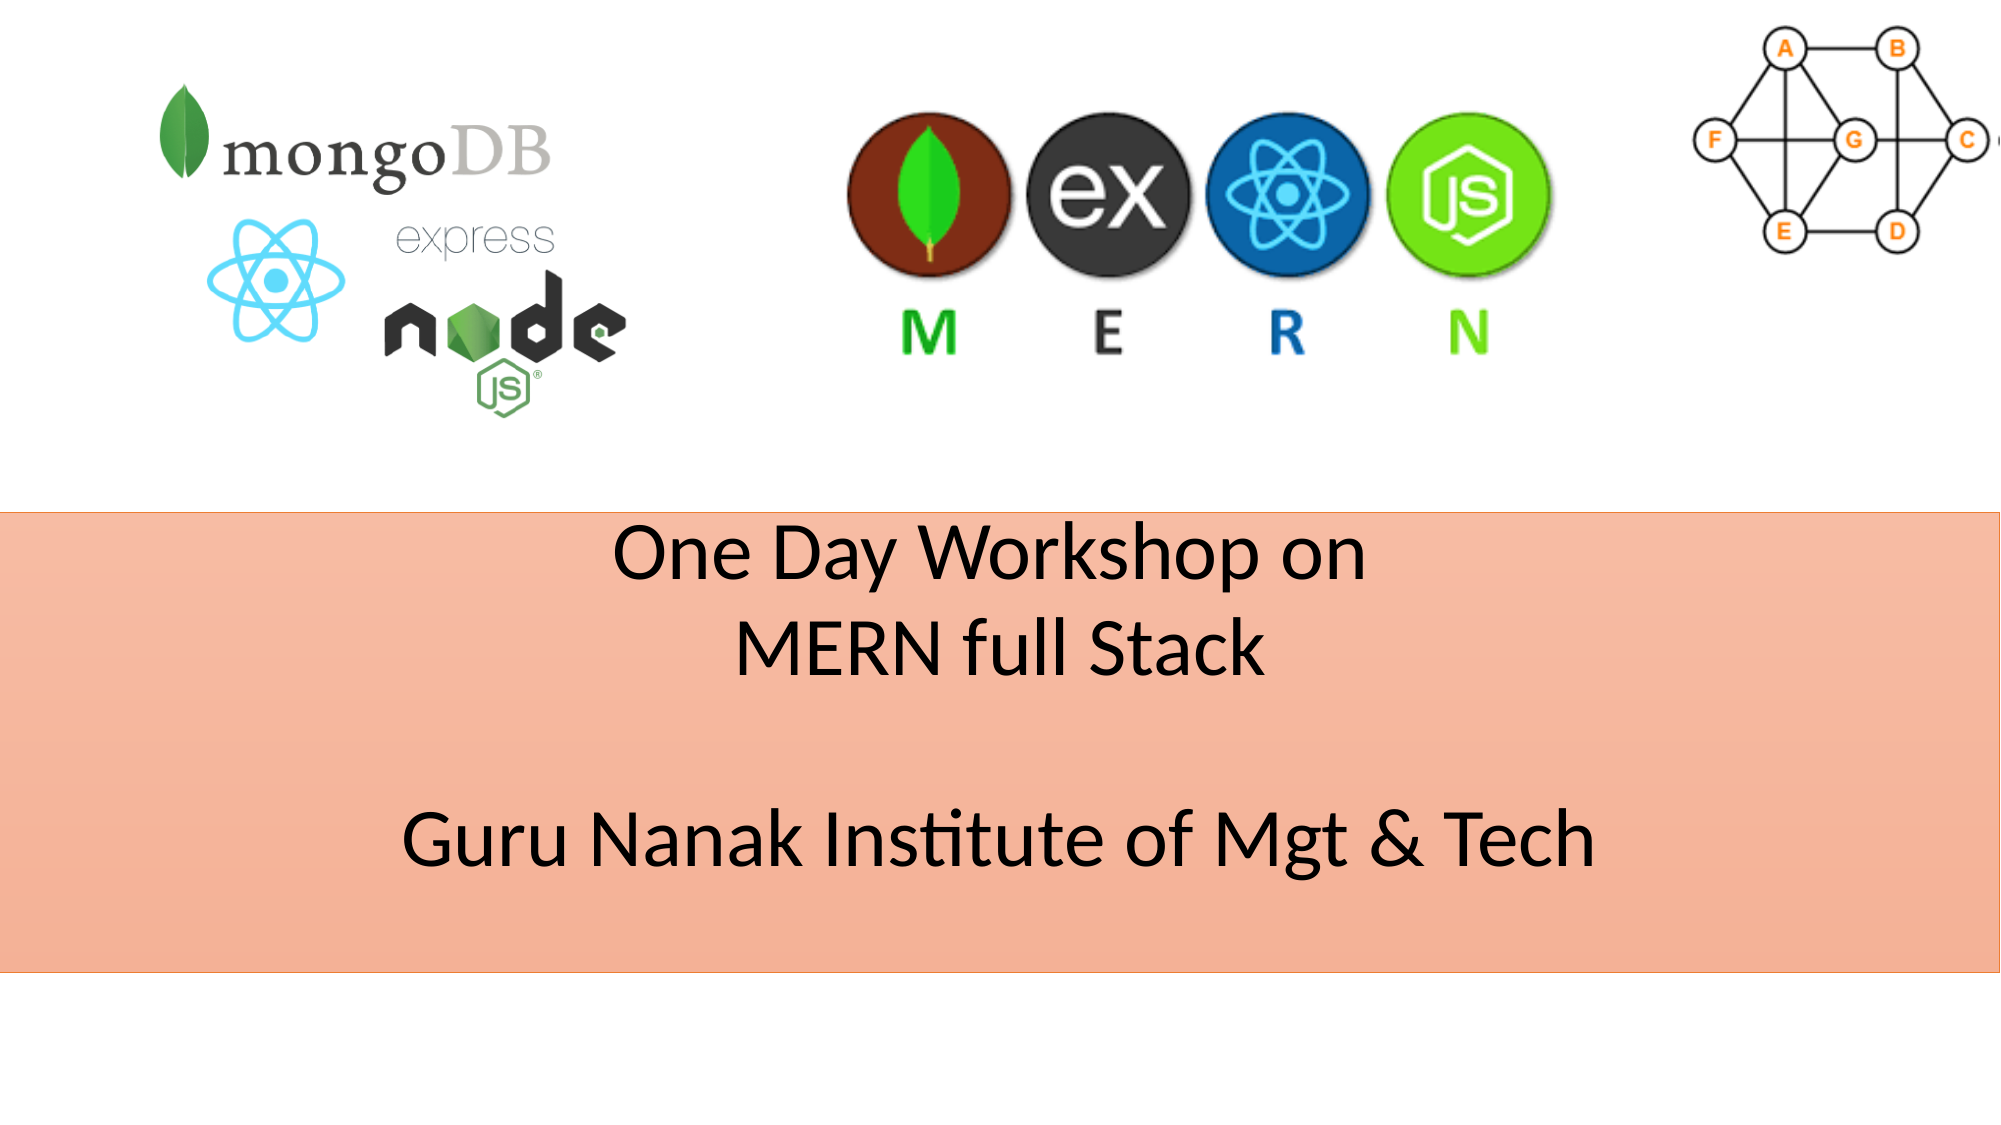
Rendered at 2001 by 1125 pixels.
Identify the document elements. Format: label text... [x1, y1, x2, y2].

picture [1667, 0, 2000, 307]
picture [797, 58, 1595, 393]
picture [147, 67, 638, 426]
text_box One Day Workshop on MERN full Stack Guru Nanak Institute of Mgt & Tech [0, 512, 2000, 973]
